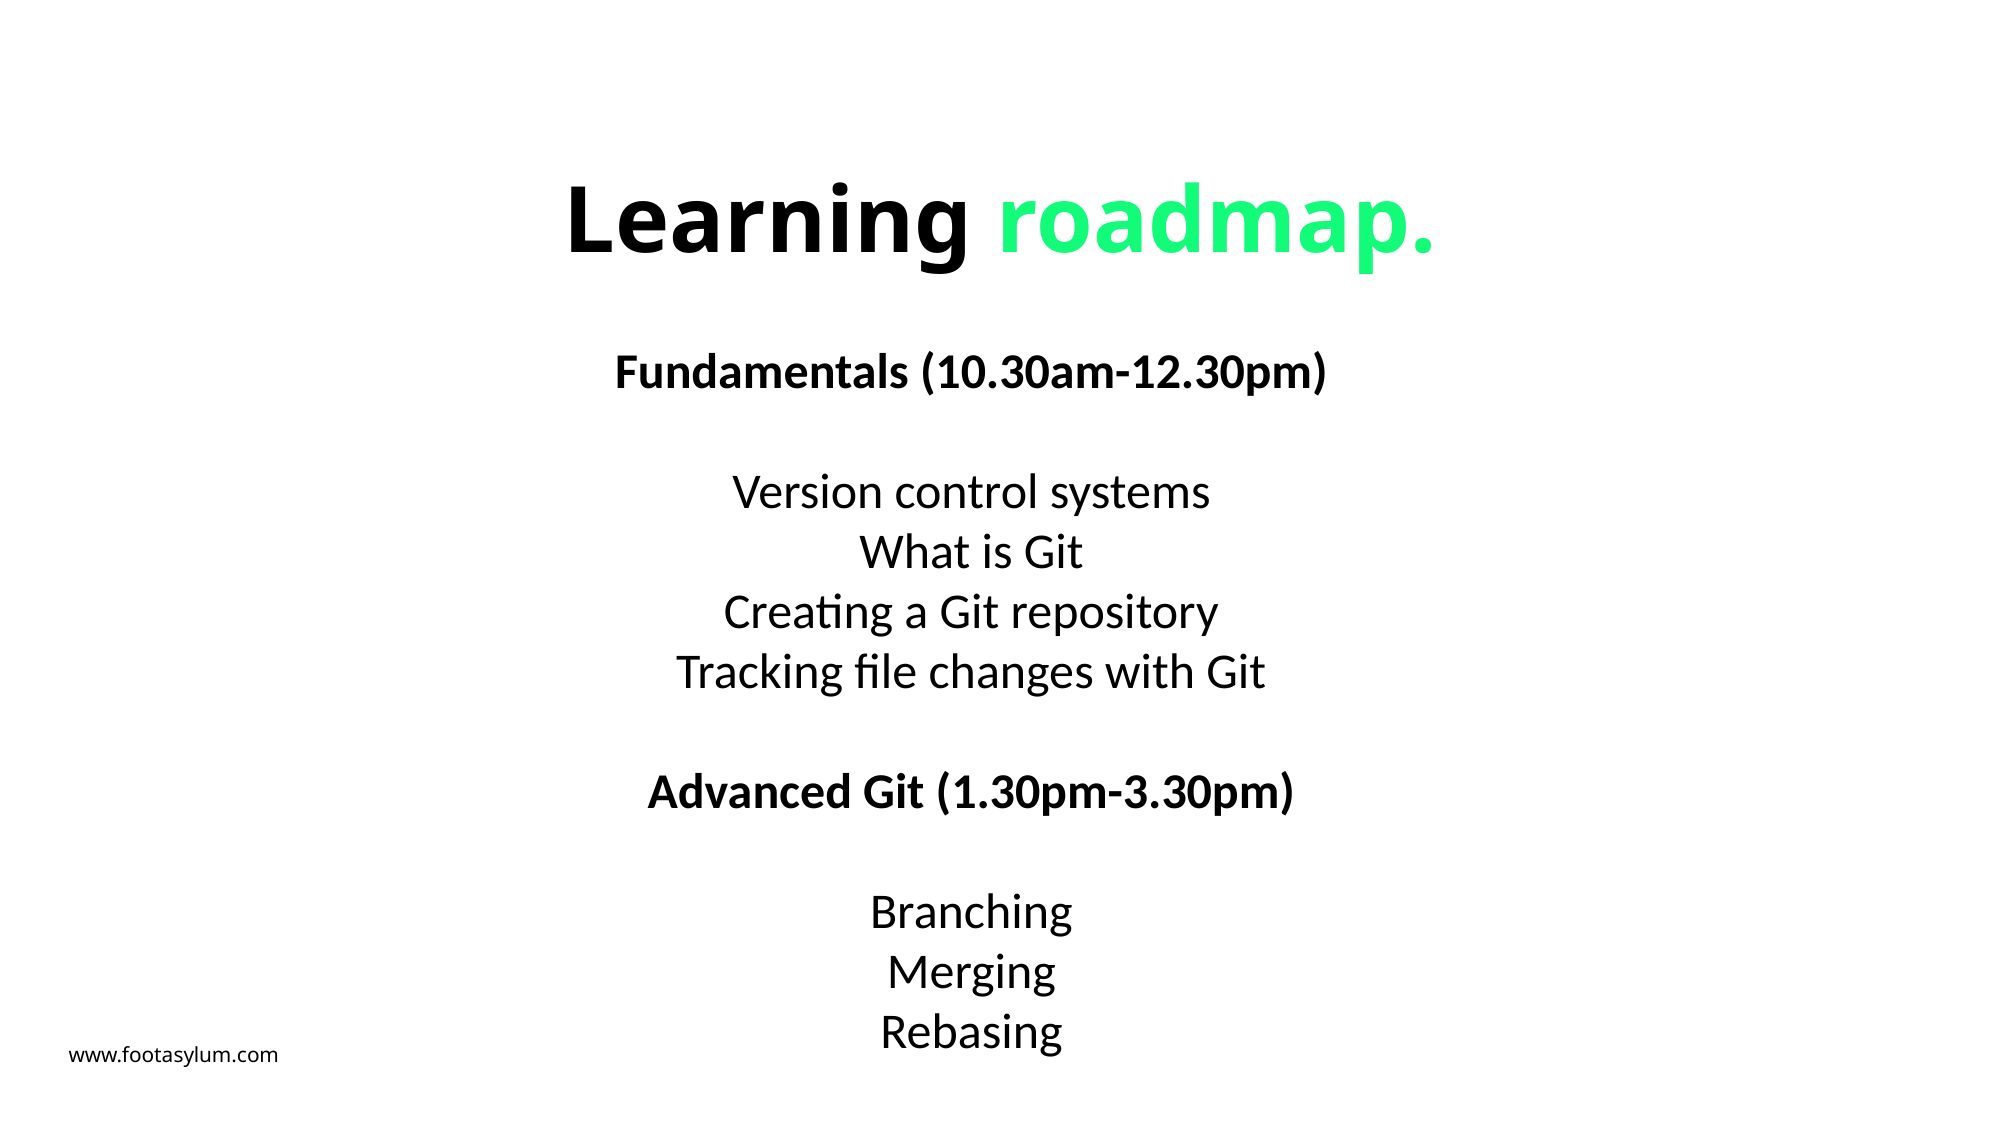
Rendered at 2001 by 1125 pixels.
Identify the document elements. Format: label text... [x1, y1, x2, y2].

title Learning roadmap. [472, 113, 1528, 331]
text_box Fundamentals (10.30am-12.30pm) Version control systems What is Git Creating a Git repository Tracking file changes with Git Advanced Git (1.30pm-3.30pm) Branching Merging Rebasing [173, 331, 1770, 1125]
text_box www.footasylum.com [53, 1034, 173, 1074]
